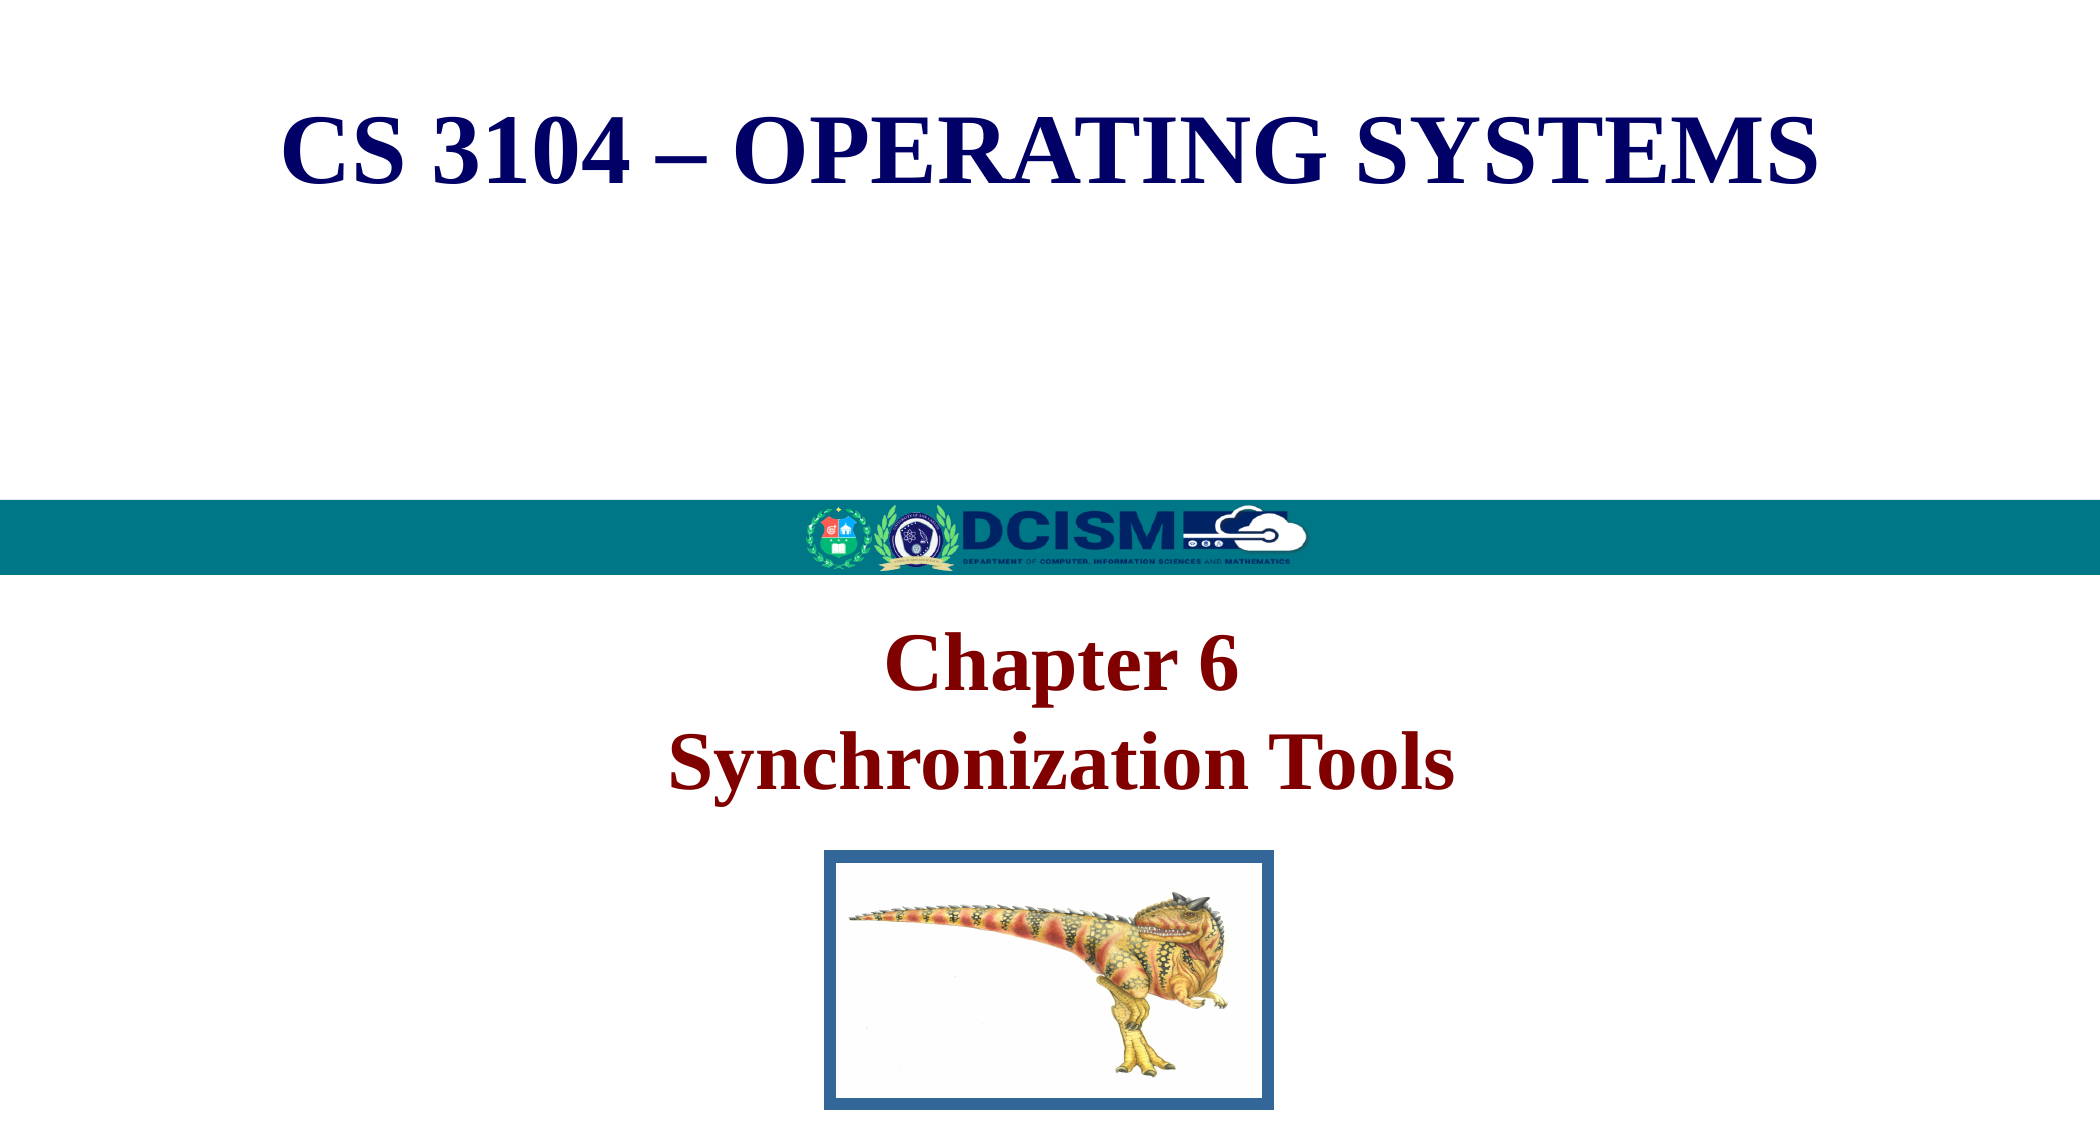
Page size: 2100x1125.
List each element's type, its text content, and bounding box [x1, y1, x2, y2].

picture [836, 863, 1262, 1098]
text_box Chapter 6 Synchronization Tools [180, 599, 1944, 814]
text_box CS 3104 – OPERATING SYSTEMS [113, 76, 1988, 211]
picture [799, 499, 1321, 577]
